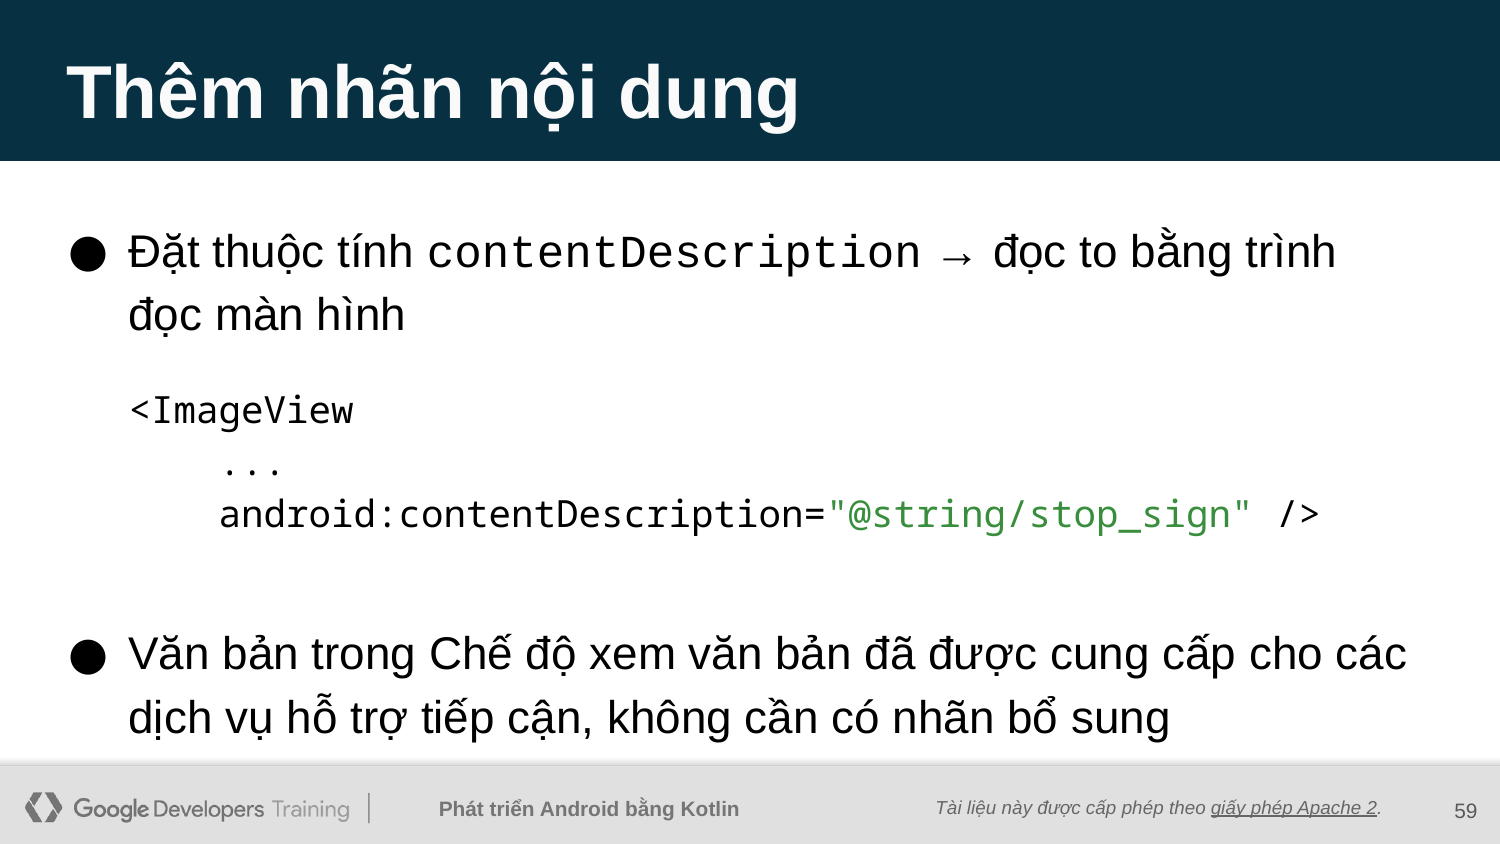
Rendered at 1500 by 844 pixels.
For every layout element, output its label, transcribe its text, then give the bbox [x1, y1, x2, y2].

list Đặt thuộc tính contentDescription → đọc to bằng trình đọc màn hình <ImageView ... android:contentDescription="@string/stop_sign" /> Văn bản trong Chế độ xem văn bản đã được cung cấp cho các dịch vụ hỗ trợ tiếp cận, không cần có nhãn bổ sung [38, 198, 1437, 667]
slide_number 59 [1402, 777, 1493, 842]
picture [0, 161, 1500, 844]
title Thêm nhãn nội dung [51, 28, 1449, 122]
